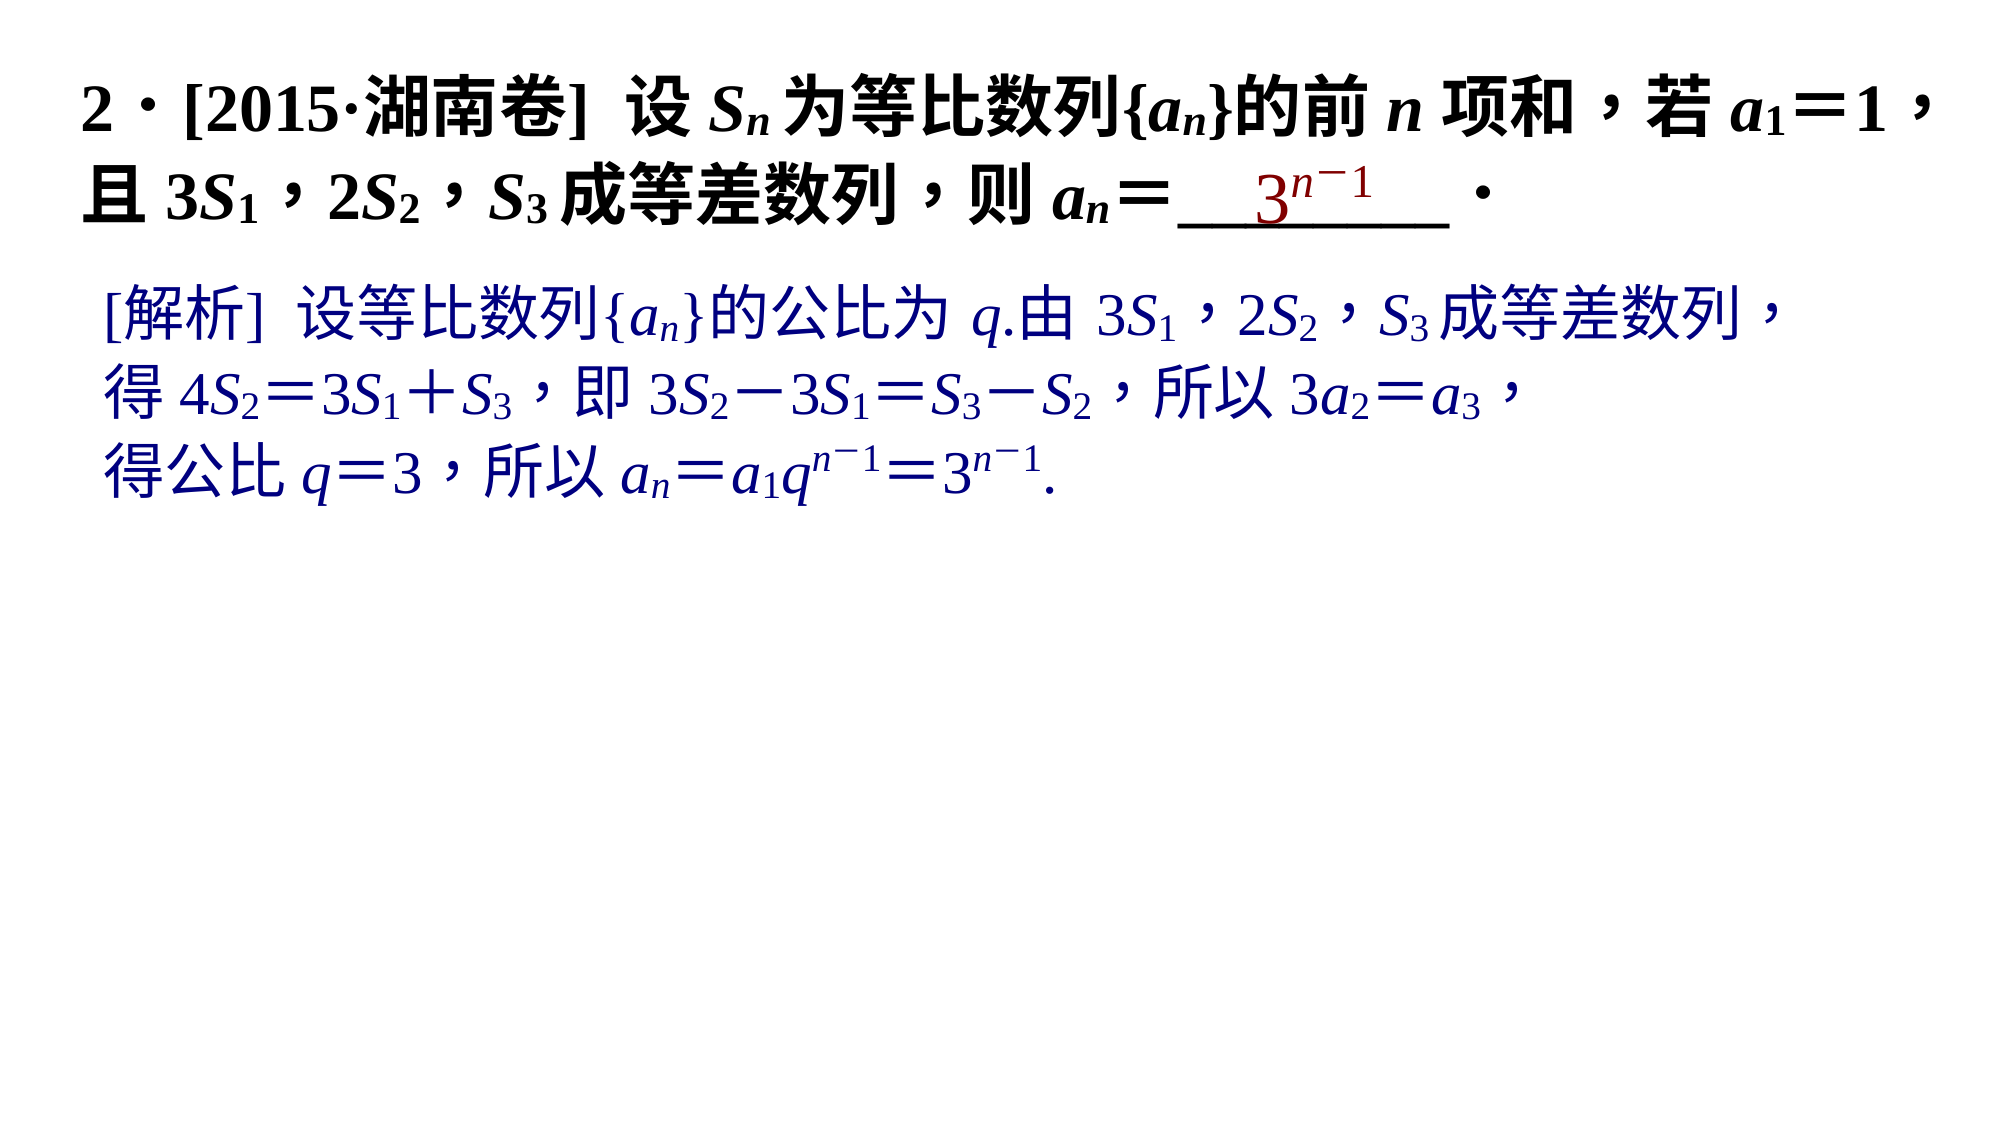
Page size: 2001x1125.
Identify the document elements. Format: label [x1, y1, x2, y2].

text_box [1217, 149, 1395, 250]
text_box [80, 63, 1969, 250]
text_box [103, 274, 1806, 525]
